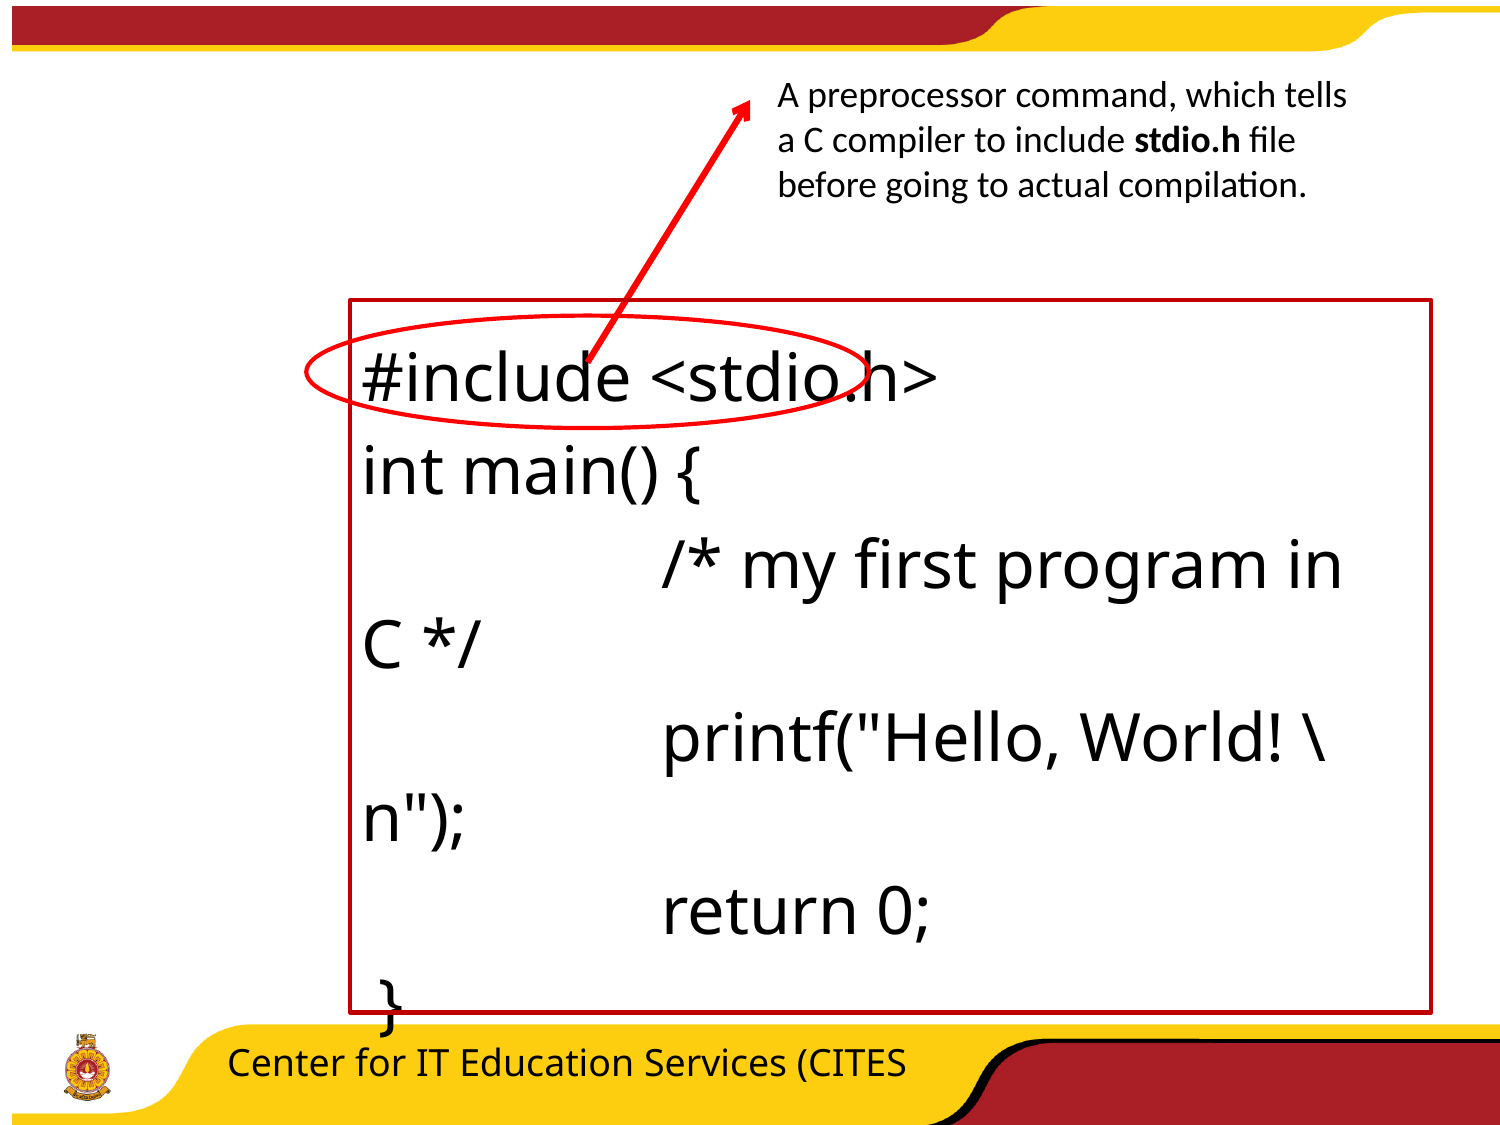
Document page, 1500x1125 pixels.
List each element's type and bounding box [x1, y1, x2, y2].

text_box [587, 99, 751, 363]
picture [12, 5, 1500, 1125]
